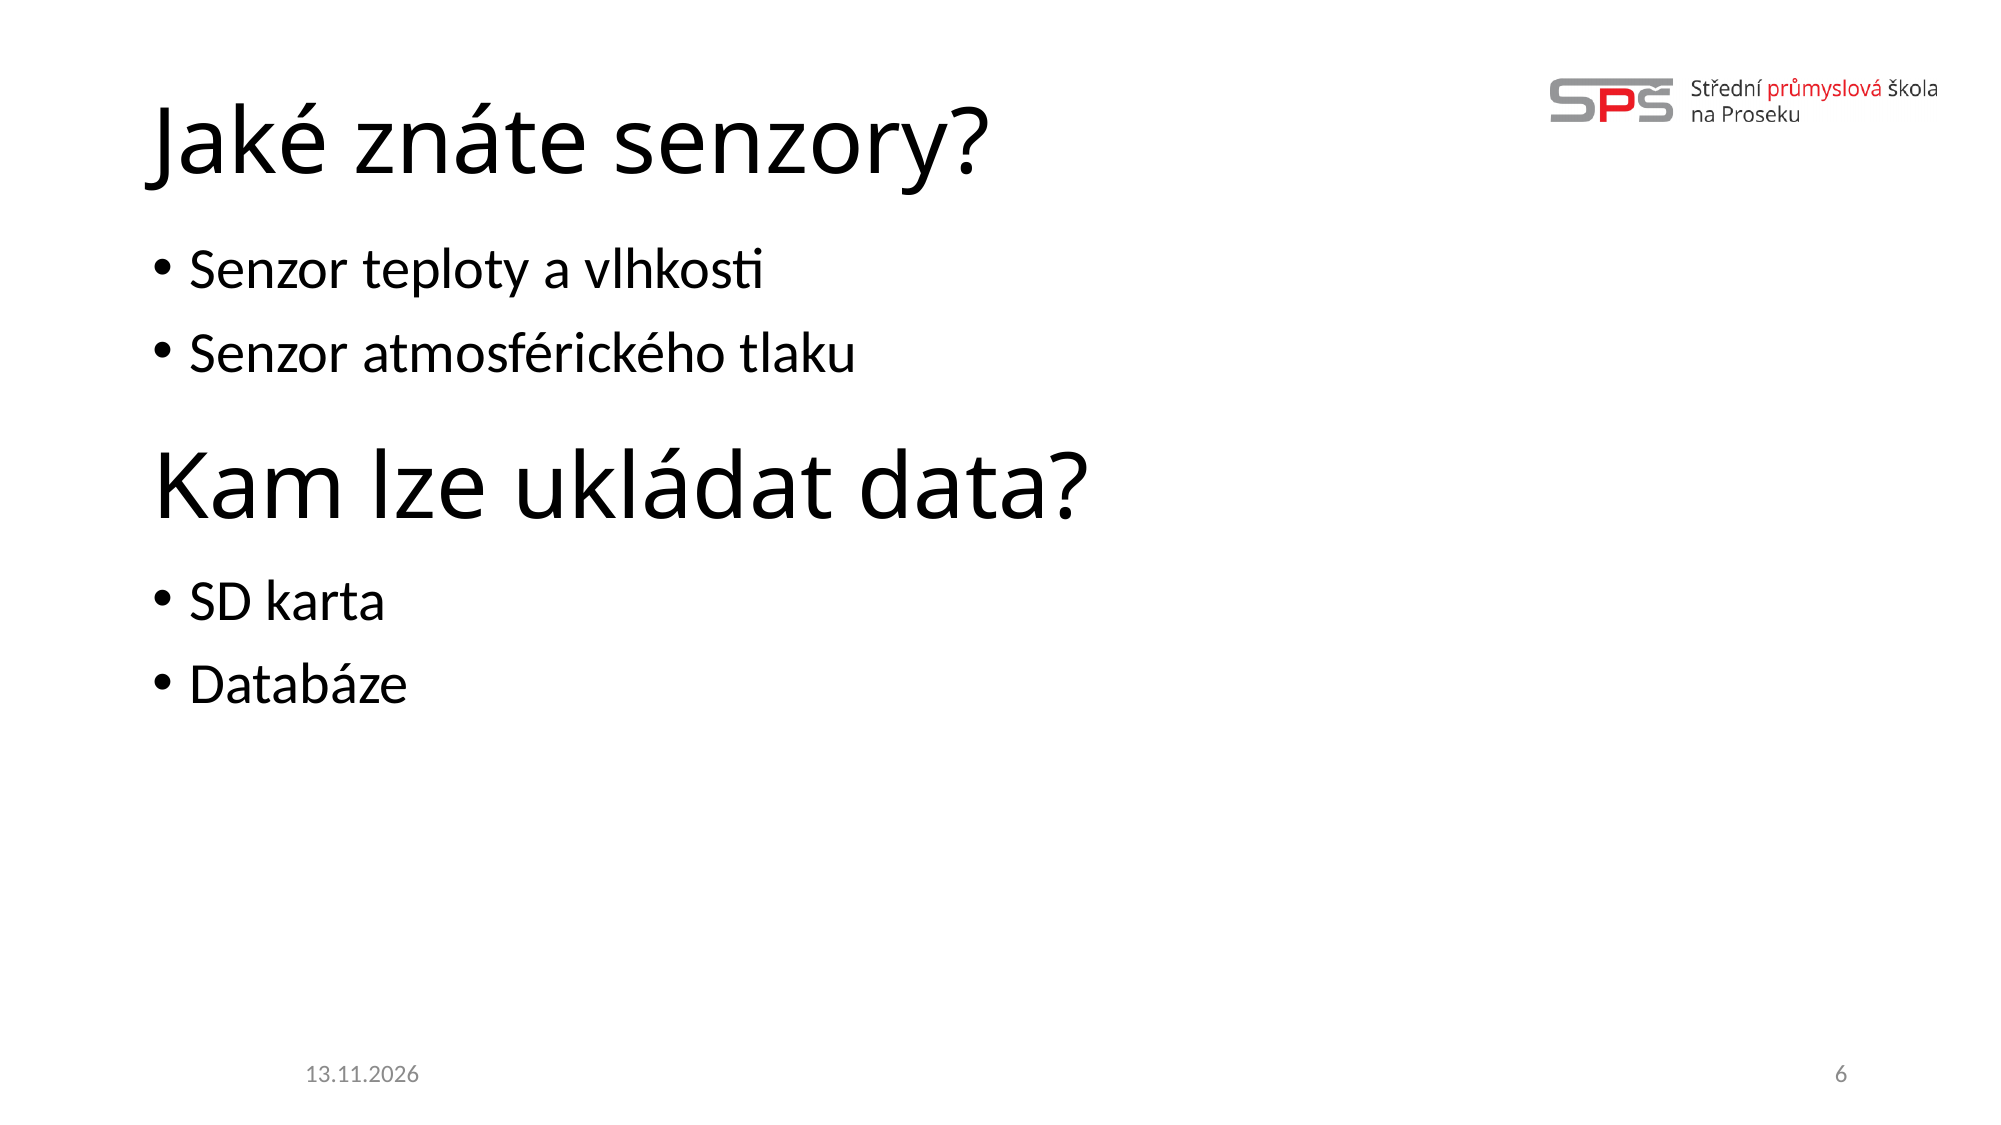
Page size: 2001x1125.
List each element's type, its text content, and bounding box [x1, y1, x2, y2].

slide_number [137, 1042, 588, 1103]
list Senzor teploty a vlhkosti Senzor atmosférického tlaku [137, 230, 1863, 402]
text_box SD karta Databáze [137, 562, 1875, 734]
picture [1524, 43, 1975, 156]
text_box Kam lze ukládat data? [137, 402, 1863, 562]
title Jaké znáte senzory? [137, 56, 1863, 230]
slide_number 6 [1412, 1042, 1863, 1103]
